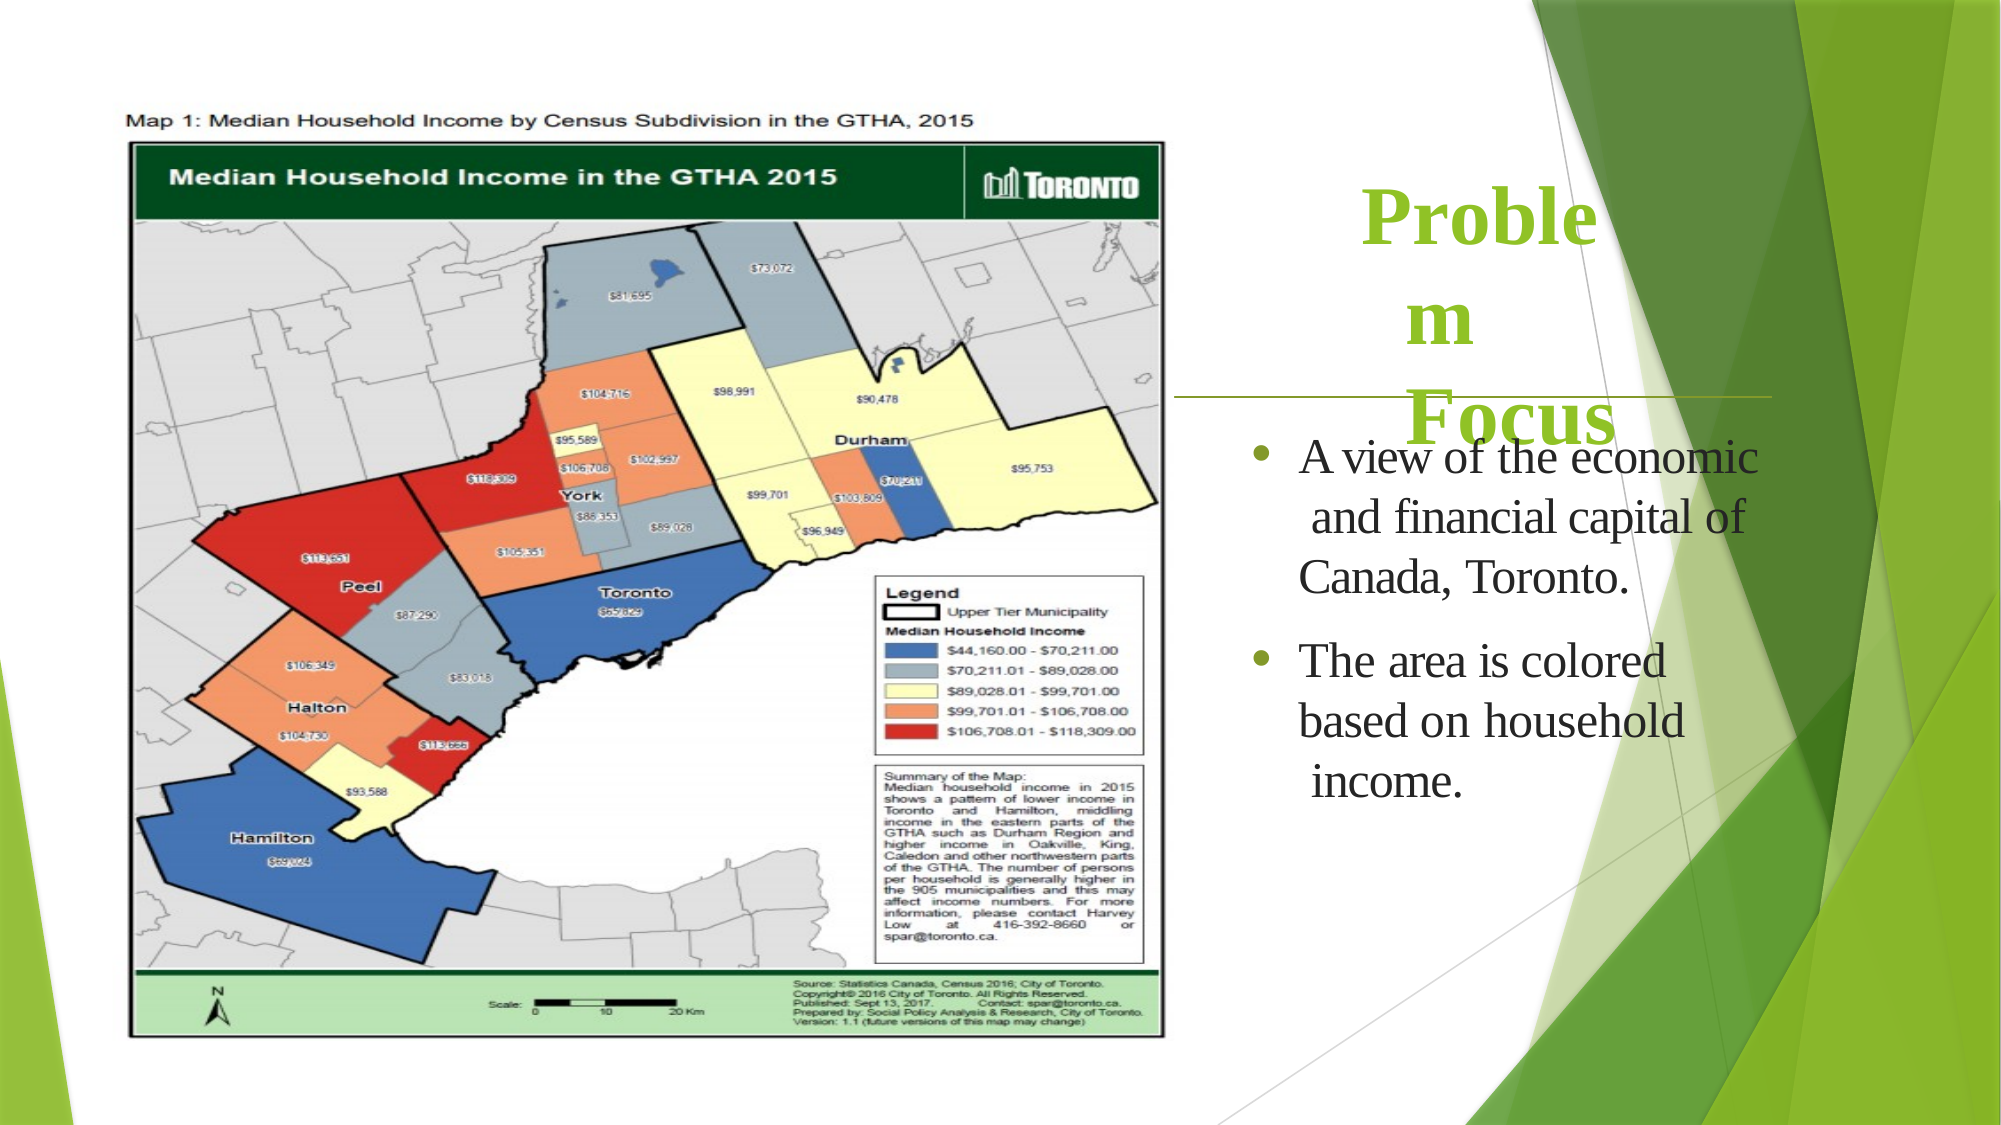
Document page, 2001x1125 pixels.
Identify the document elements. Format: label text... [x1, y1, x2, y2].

text_box A view of the economic and financial capital of Canada, Toronto. The area is colored based on household income. [1249, 420, 1771, 808]
title Problem Focus [1359, 159, 1665, 420]
text_box [112, 84, 1175, 1041]
